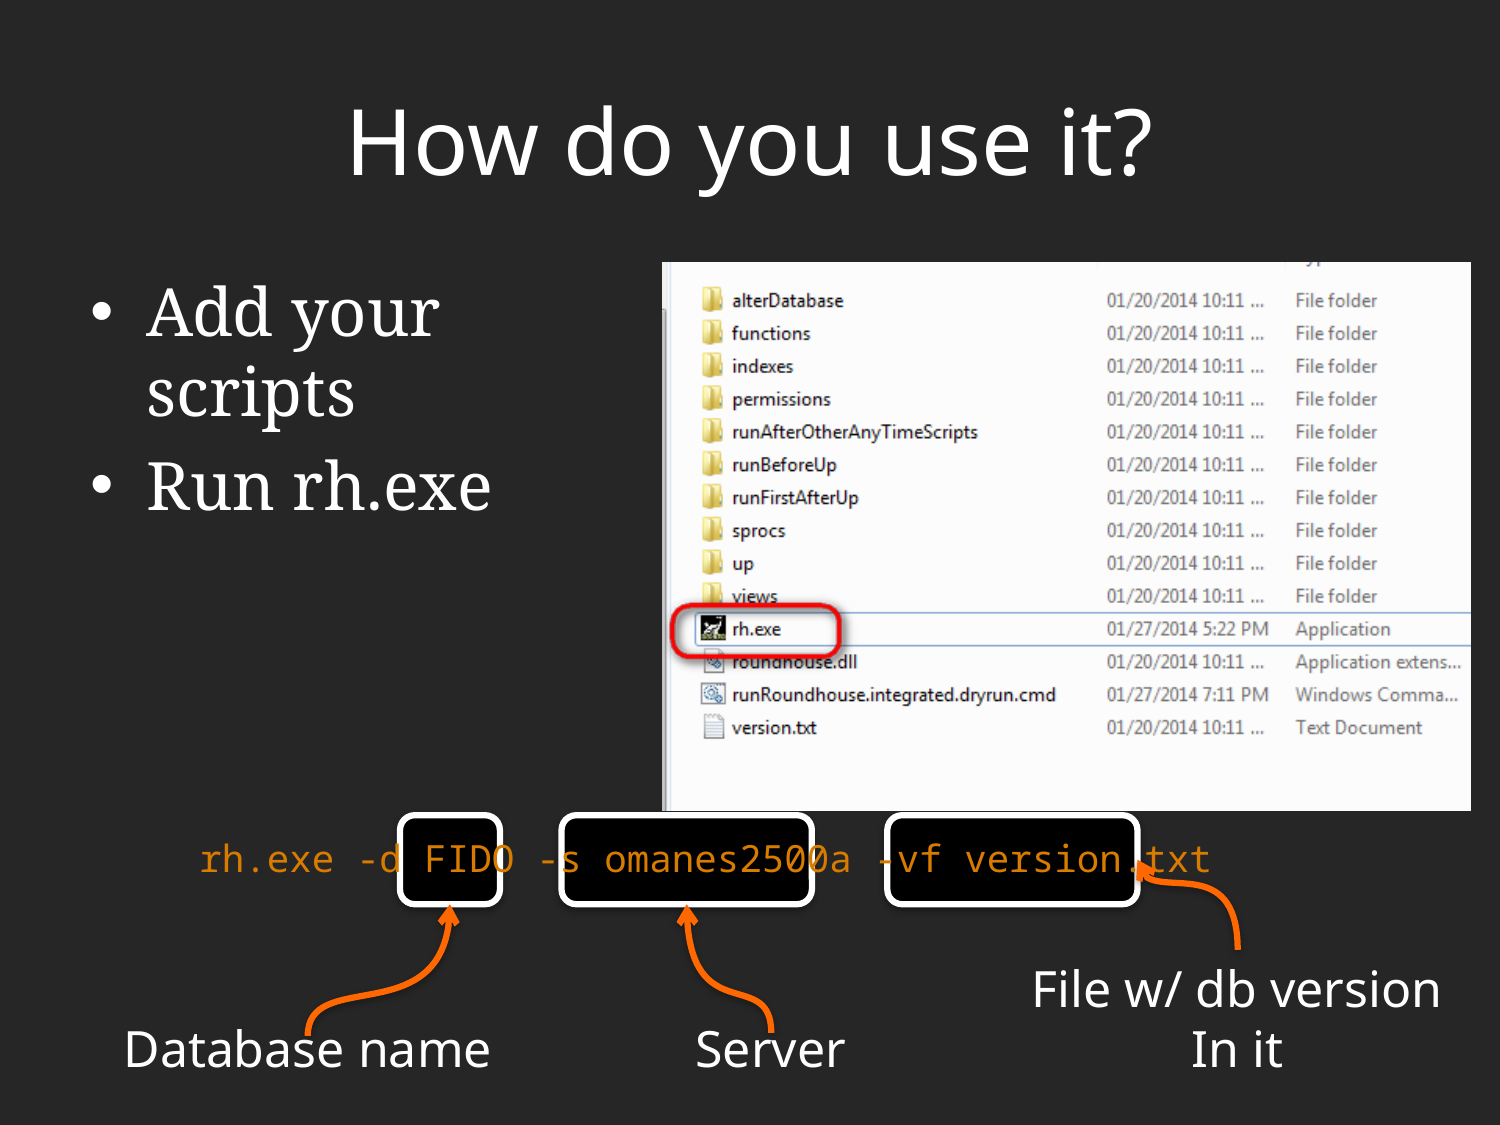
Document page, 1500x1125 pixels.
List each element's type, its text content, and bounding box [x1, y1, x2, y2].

text_box [397, 812, 503, 827]
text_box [307, 903, 451, 1037]
text_box [396, 888, 504, 908]
text_box [558, 812, 815, 827]
text_box File w/ db version In it [1017, 949, 1459, 1085]
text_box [664, 926, 794, 1012]
text_box [558, 888, 816, 908]
list Add your scripts Run rh.exe [75, 262, 613, 600]
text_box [1142, 854, 1233, 956]
title How do you use it? [75, 45, 1425, 233]
text_box Server [680, 1010, 862, 1086]
text_box [884, 820, 1141, 827]
text_box rh.exe -d FIDO -s omanes2500a -vf version.txt [184, 827, 1372, 888]
picture [662, 262, 1471, 812]
text_box [884, 888, 1137, 908]
text_box Database name [108, 1010, 507, 1086]
